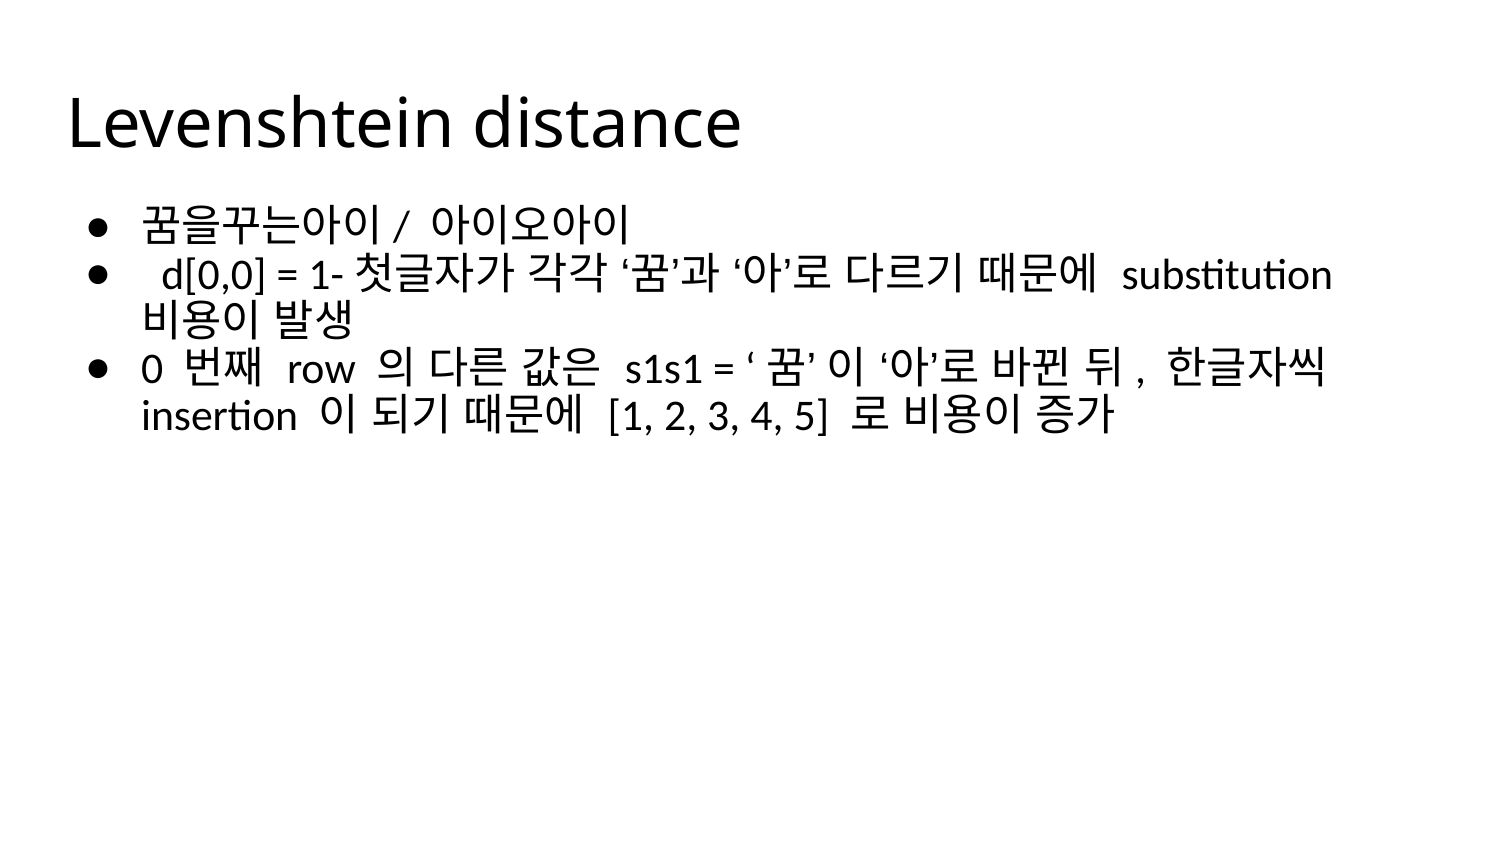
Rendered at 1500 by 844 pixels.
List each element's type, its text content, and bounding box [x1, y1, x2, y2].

list 꿈을꾸는아이/ 아이오아이 d[0,0] = 1-첫글자가 각각 ‘꿈’과 ‘아’로 다르기 때문에 substitution 비용이 발생 0 번째 row 의 다른 값은 s1s1 = ‘꿈’ 이 ‘아’로 바뀐 뒤, 한글자씩 insertion 이 되기 때문에 [1, 2, 3, 4, 5] 로 비용이 증가 [51, 189, 1449, 750]
title Levenshtein distance [51, 72, 1449, 167]
